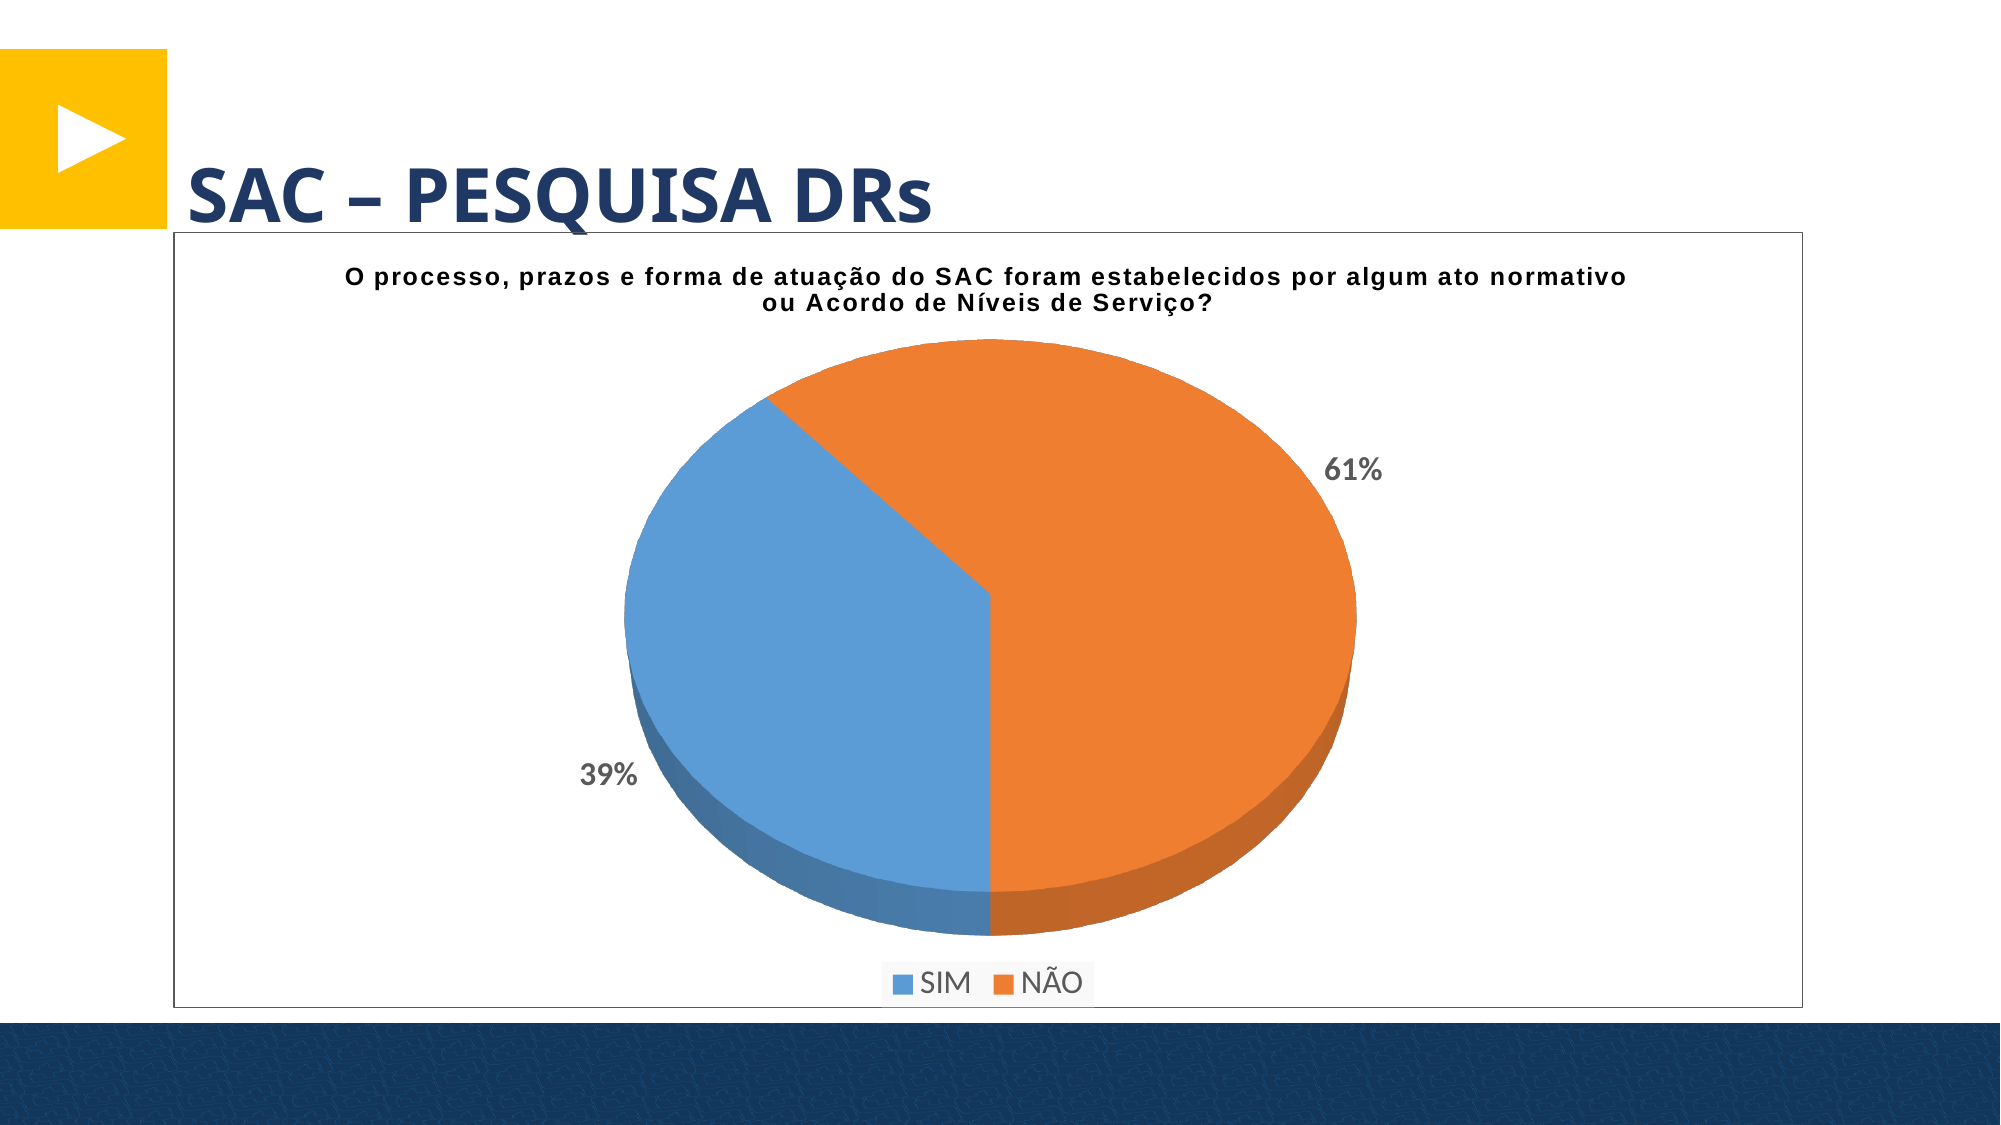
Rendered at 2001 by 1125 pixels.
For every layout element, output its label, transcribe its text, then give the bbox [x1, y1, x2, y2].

picture [0, 1023, 2000, 1125]
chart [173, 231, 1804, 1009]
text_box SAC – PESQUISA DRs [173, 150, 1584, 231]
